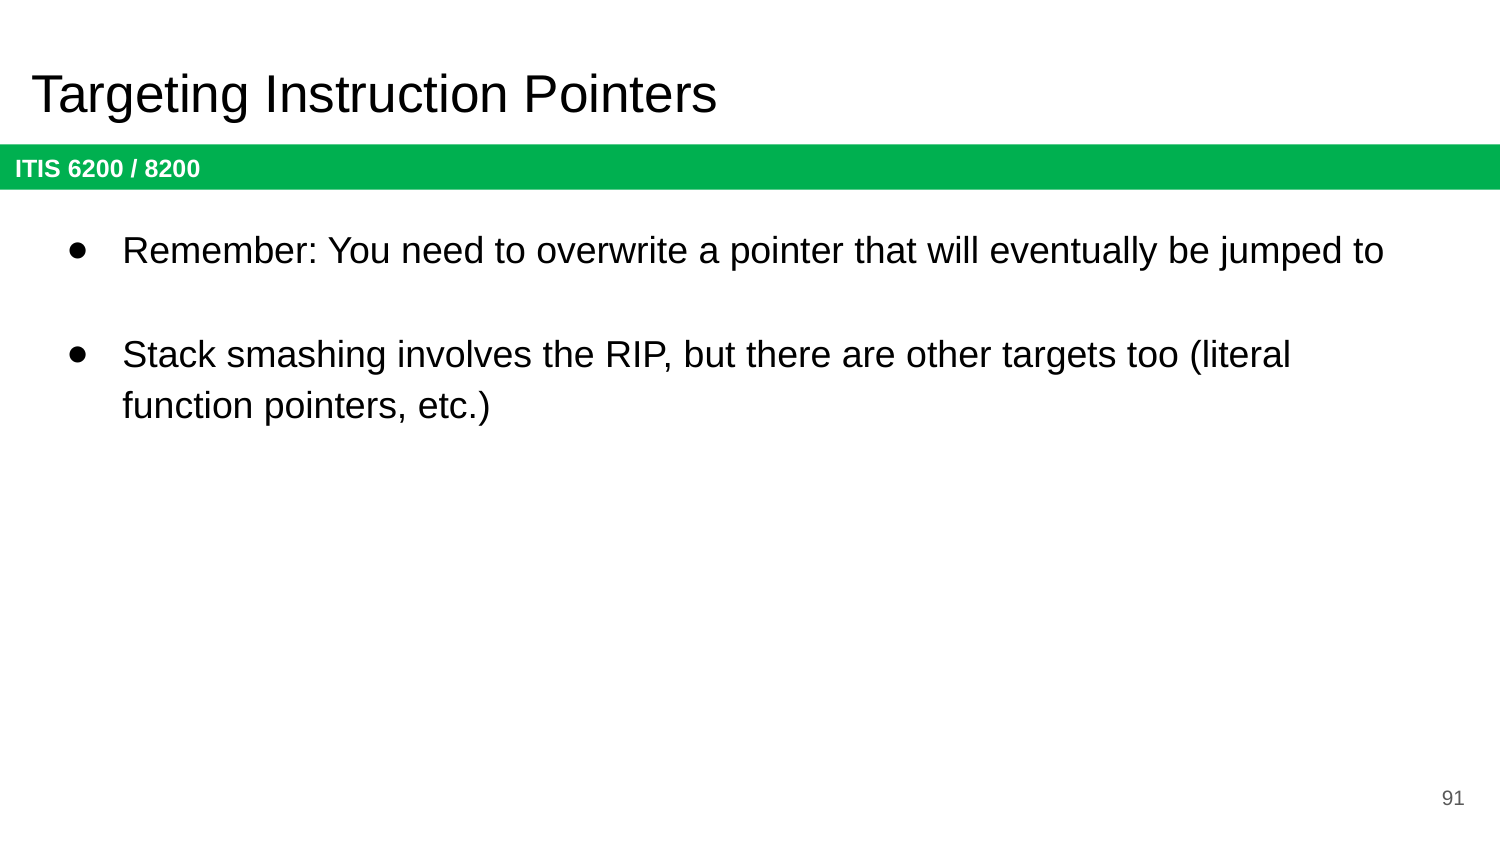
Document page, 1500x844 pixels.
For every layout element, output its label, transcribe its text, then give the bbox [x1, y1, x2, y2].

slide_number 91 [1389, 764, 1480, 830]
list Remember: You need to overwrite a pointer that will eventually be jumped to Stack smashing involves the RIP, but there are other targets too (literal function pointers, etc.) [32, 204, 1431, 823]
title Targeting Instruction Pointers [16, 44, 1415, 139]
